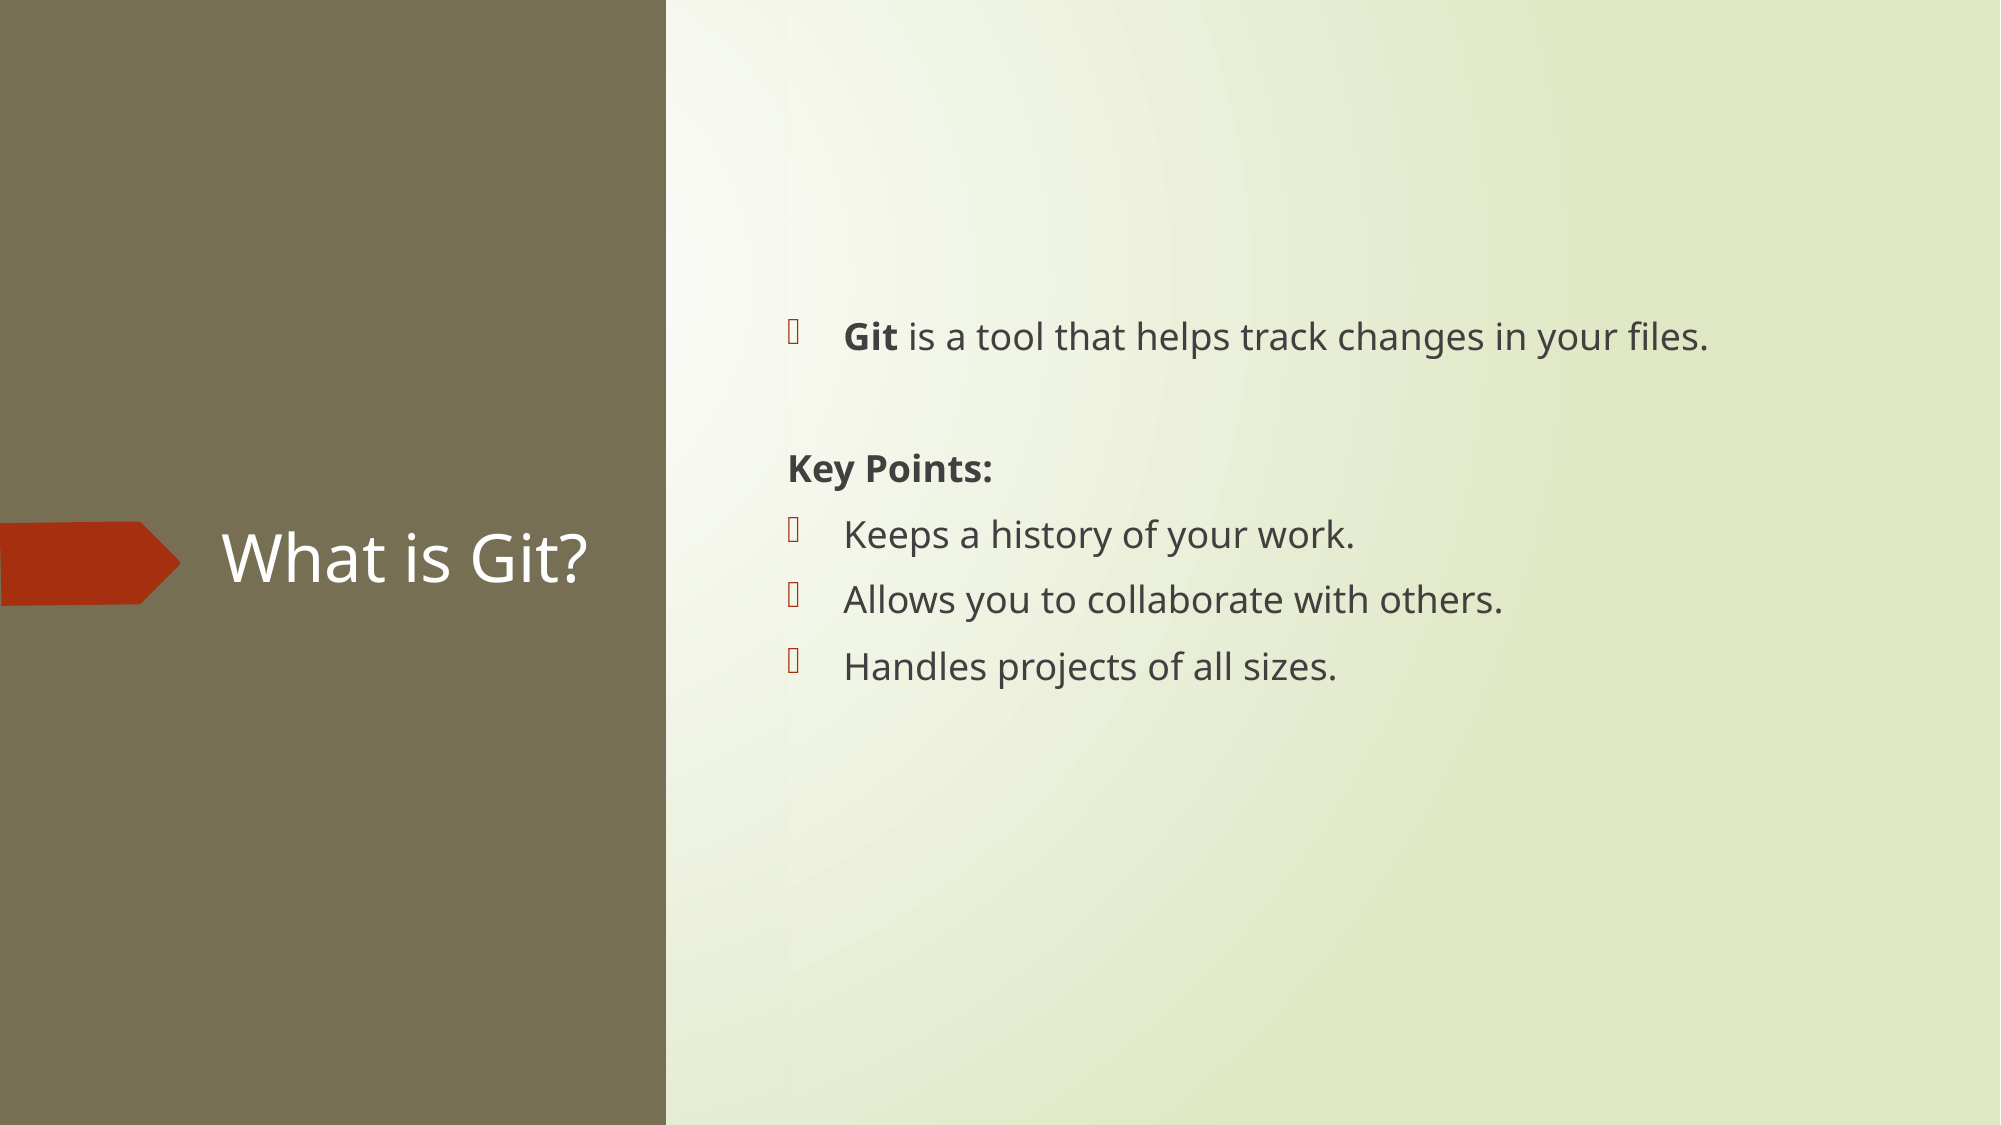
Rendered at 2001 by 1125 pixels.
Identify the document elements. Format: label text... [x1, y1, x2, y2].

text_box [0, 521, 181, 606]
text_box [0, 0, 667, 1125]
list Git is a tool that helps track changes in your files. Key Points: Keeps a history of your work. Allows you to collaborate with others. Handles projects of all sizes. [772, 96, 1888, 970]
title What is Git? [206, 508, 610, 1006]
text_box [785, 0, 2000, 1125]
